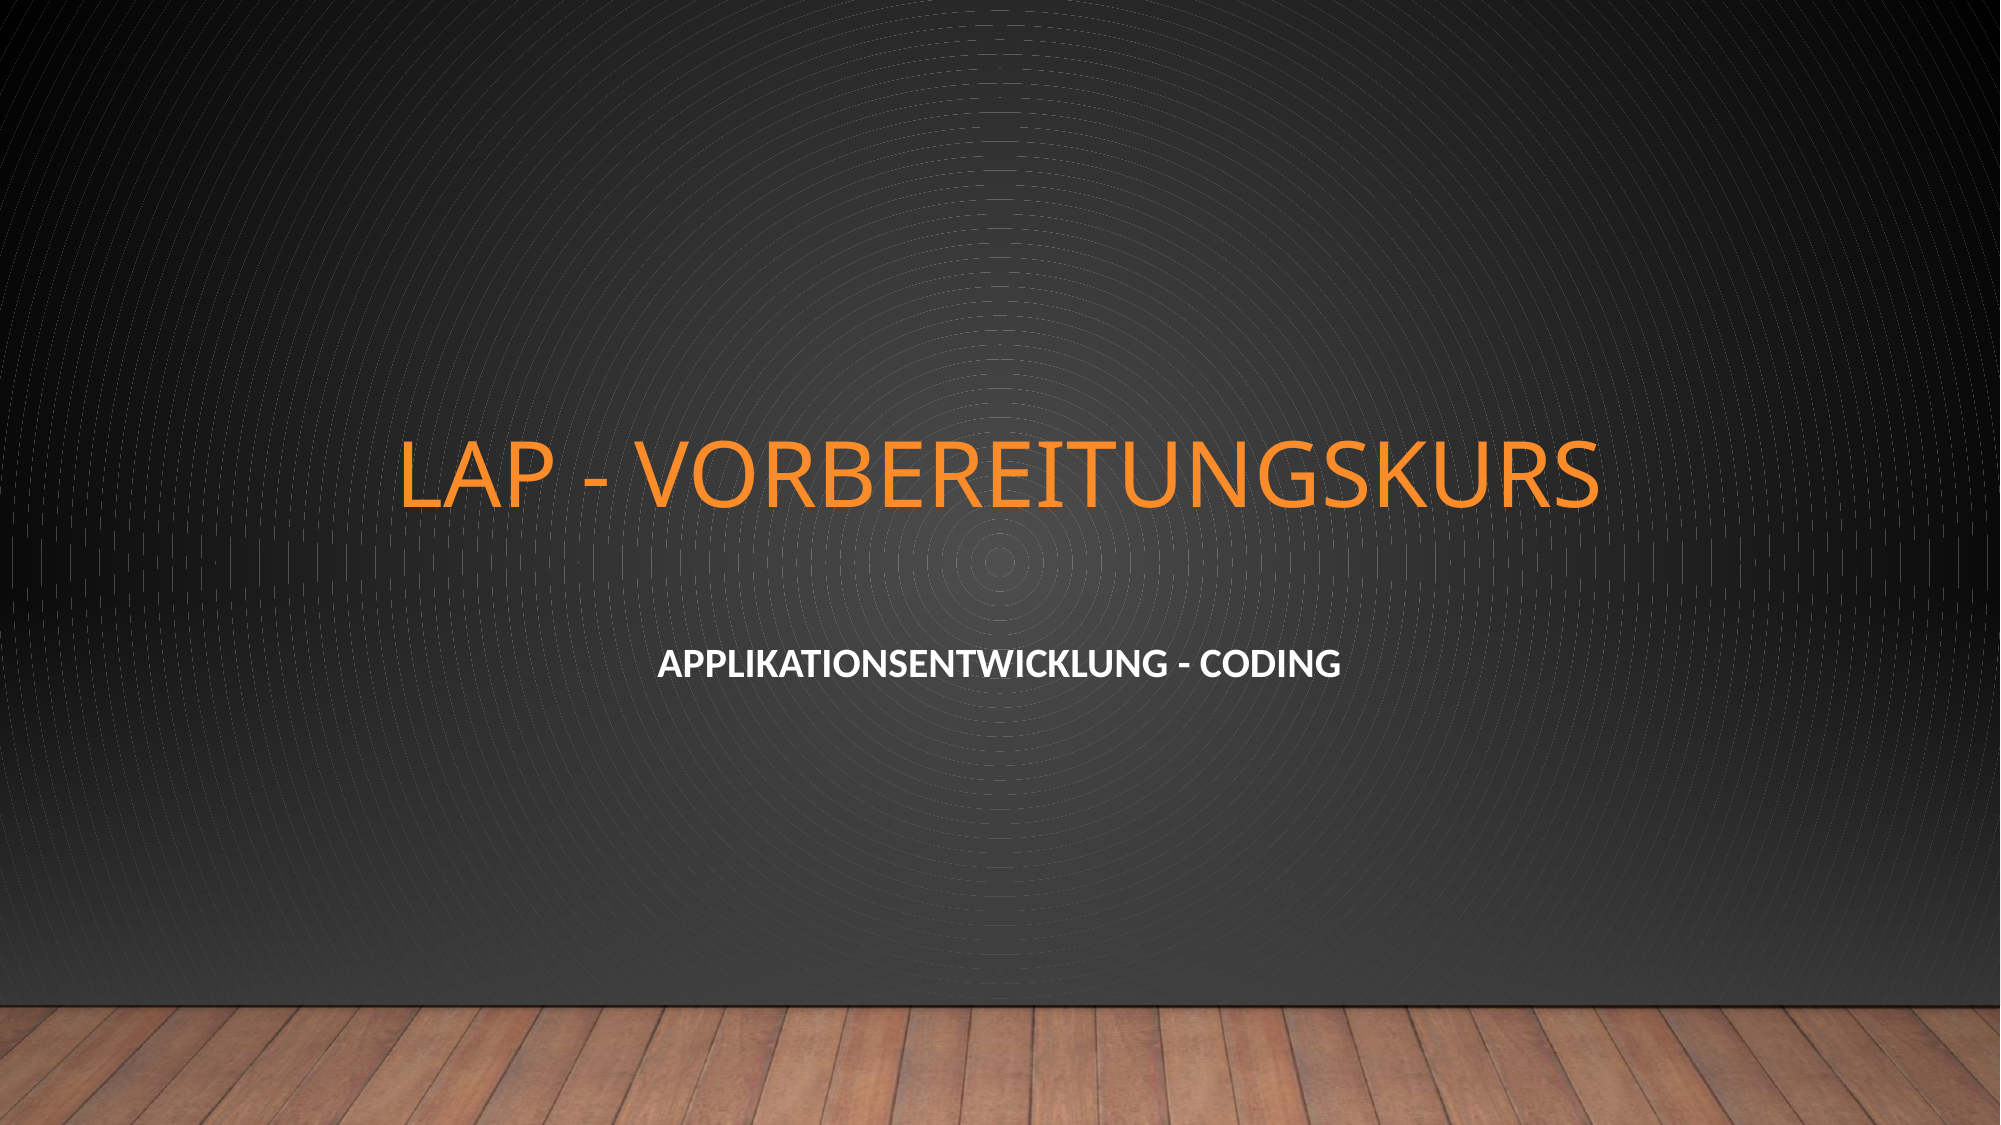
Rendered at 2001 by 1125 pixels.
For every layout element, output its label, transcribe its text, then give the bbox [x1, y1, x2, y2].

title LAP - Vorbereitungskurs [291, 131, 1708, 528]
subtitle Applikationsentwicklung - Coding [291, 610, 1708, 772]
picture [0, 1005, 2000, 1125]
